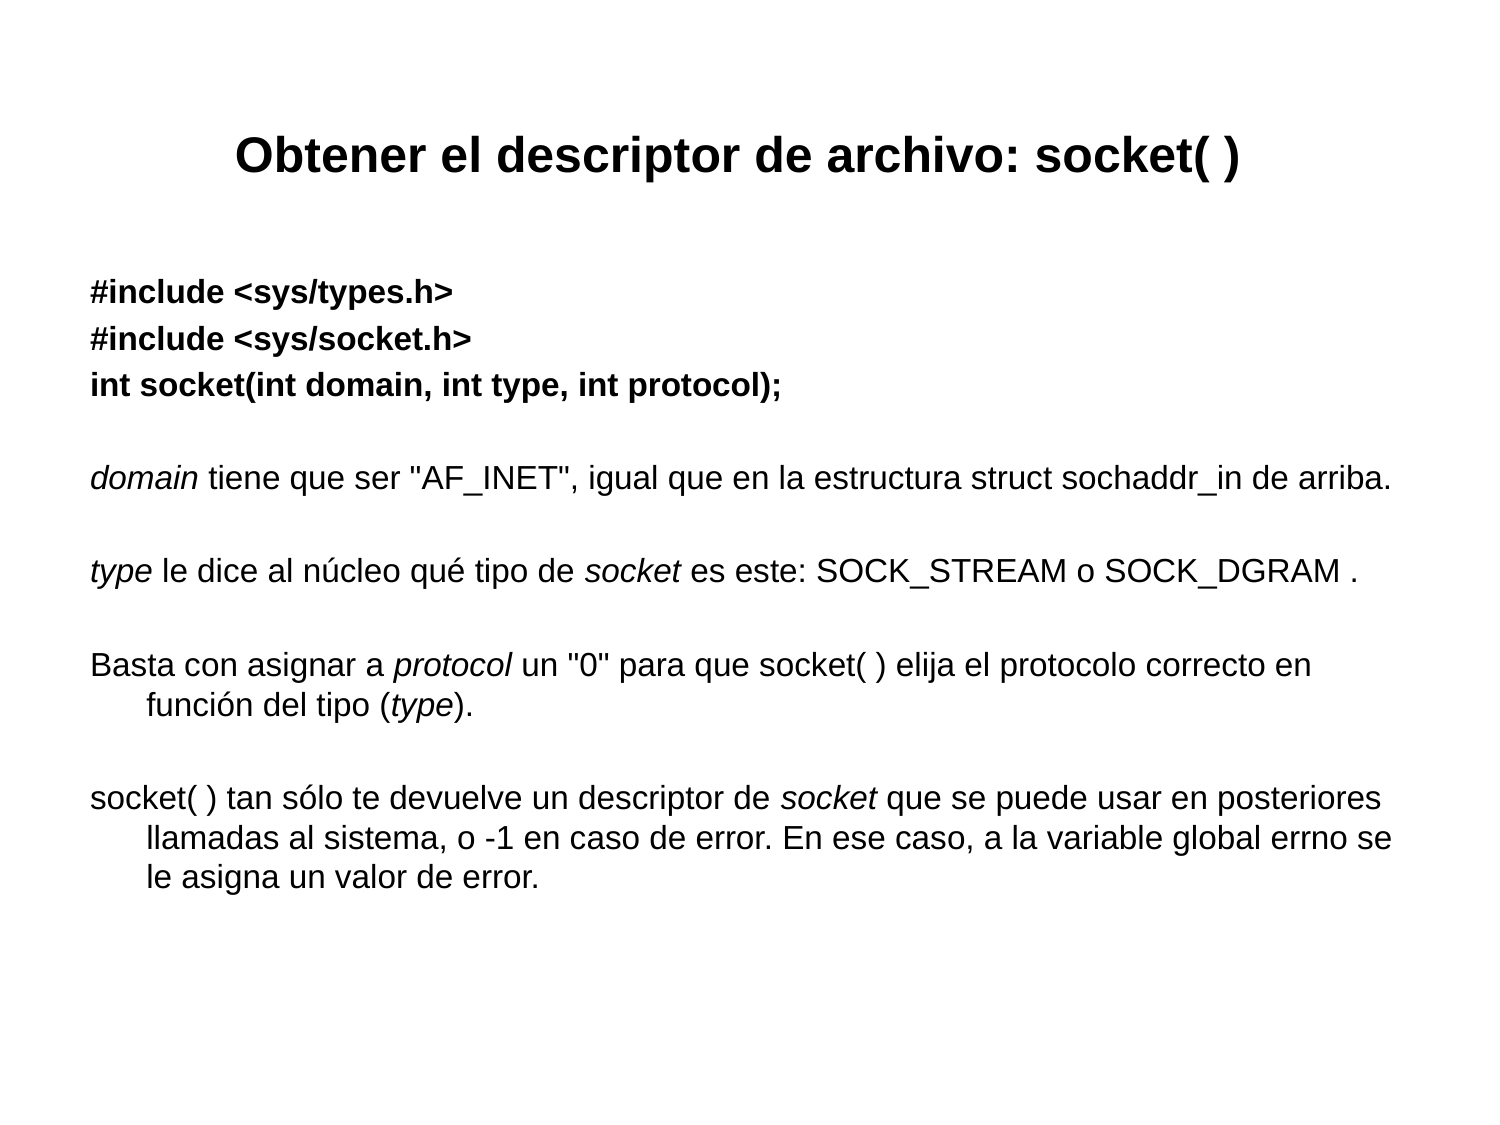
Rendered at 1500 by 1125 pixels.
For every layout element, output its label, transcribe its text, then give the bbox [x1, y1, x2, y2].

title Obtener el descriptor de archivo: socket( ) [74, 44, 1426, 233]
list #include <sys/types.h> #include <sys/socket.h> int socket(int domain, int type, int protocol); domain tiene que ser "AF_INET", igual que en la estructura struct sochaddr_in de arriba. type le dice al núcleo qué tipo de socket es este: SOCK_STREAM o SOCK_DGRAM . Basta con asignar a protocol un "0" para que socket( ) elija el protocolo correcto en función del tipo (type). socket( ) tan sólo te devuelve un descriptor de socket que se puede usar en posteriores llamadas al sistema, o -1 en caso de error. En ese caso, a la variable global errno se le asigna un valor de error. [74, 262, 1426, 1006]
